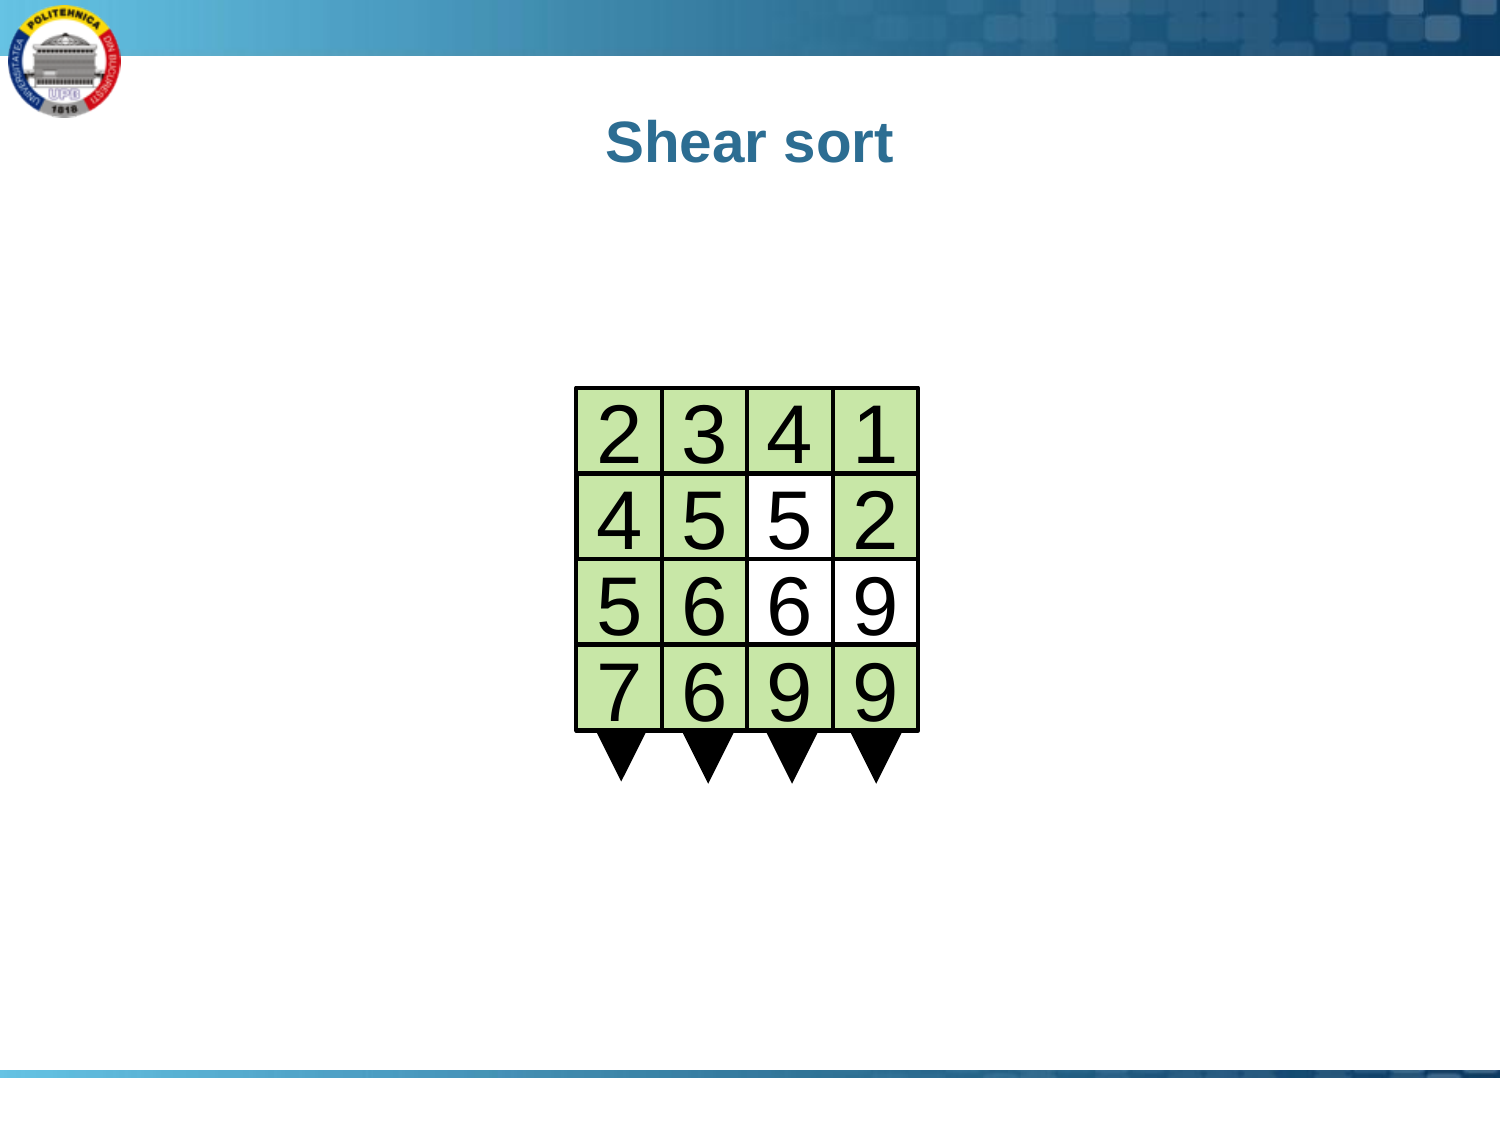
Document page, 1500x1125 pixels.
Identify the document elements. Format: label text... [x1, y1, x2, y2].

text_box 7 [574, 643, 660, 733]
picture [0, 0, 1500, 118]
text_box 6 [660, 557, 745, 643]
text_box 6 [745, 557, 831, 643]
picture [0, 1070, 1500, 1078]
text_box 5 [745, 472, 831, 557]
text_box 9 [831, 643, 920, 733]
text_box 5 [574, 557, 660, 643]
text_box 4 [574, 472, 660, 557]
text_box 5 [660, 472, 745, 557]
text_box 3 [660, 386, 745, 472]
text_box 2 [574, 386, 660, 472]
text_box 9 [745, 643, 831, 733]
text_box 9 [831, 557, 920, 643]
text_box 4 [745, 386, 831, 472]
text_box 1 [831, 386, 920, 472]
title Shear sort [51, 102, 1449, 178]
text_box 2 [831, 472, 920, 557]
text_box 6 [660, 643, 745, 733]
